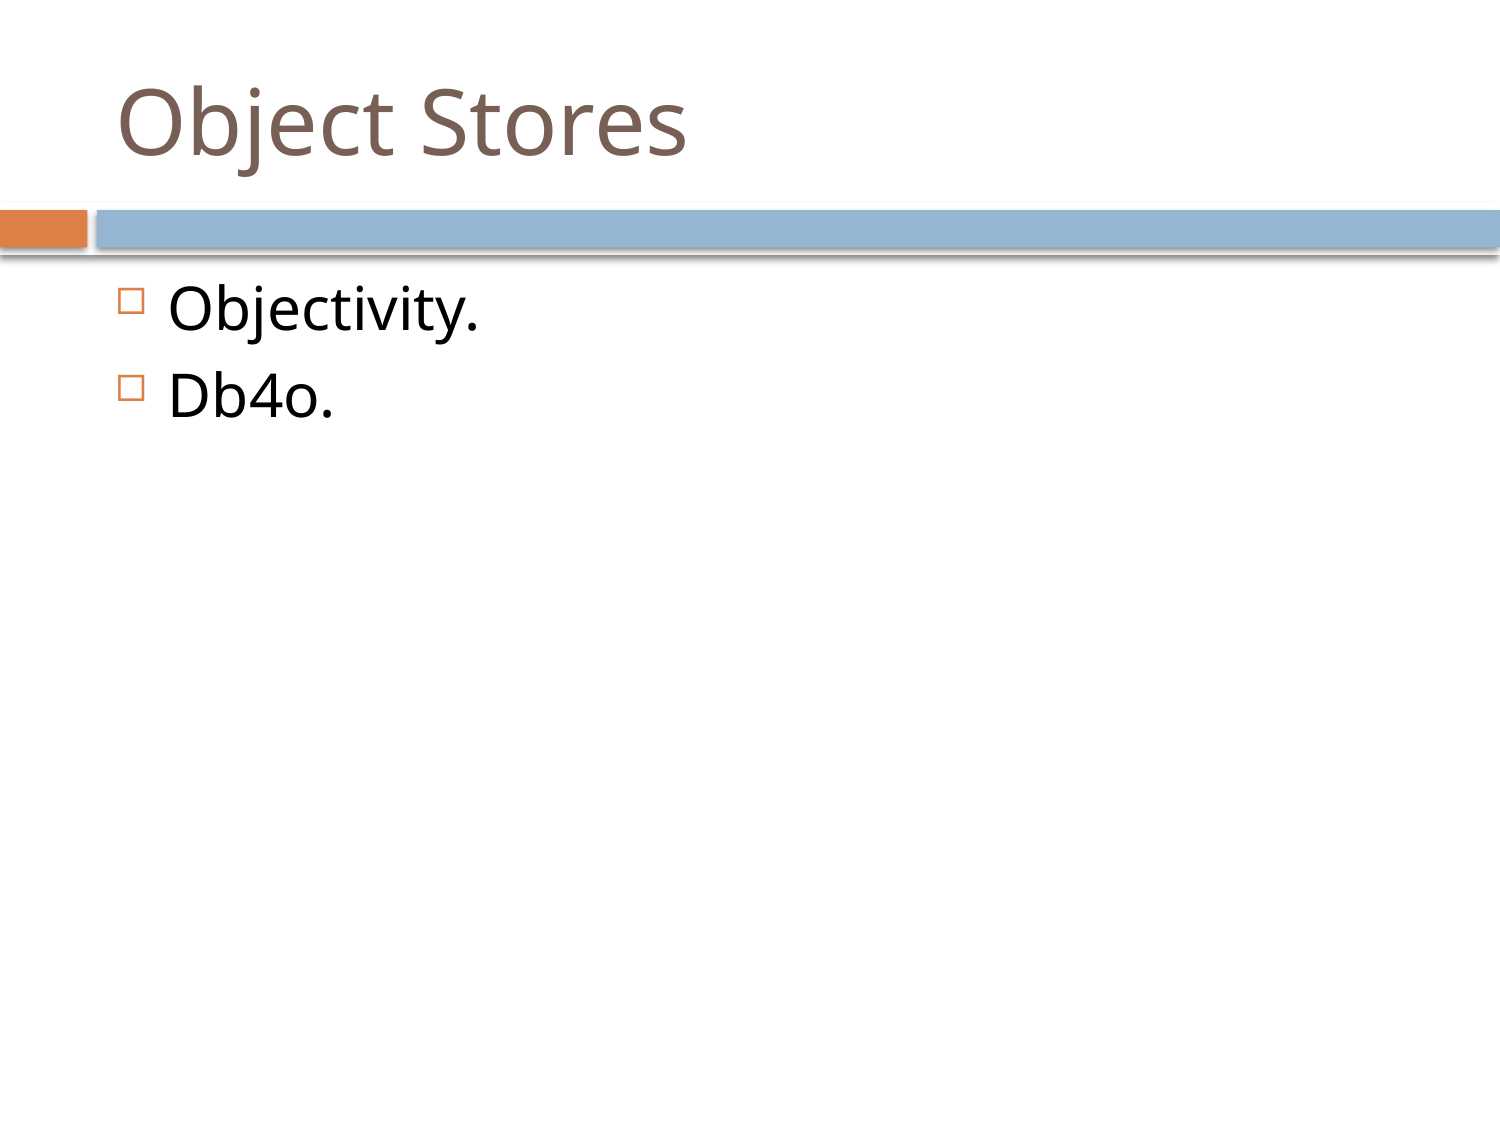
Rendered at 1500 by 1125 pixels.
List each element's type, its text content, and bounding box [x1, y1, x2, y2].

list Objectivity. Db4o. [100, 262, 1438, 1000]
title Object Stores [100, 37, 1438, 200]
